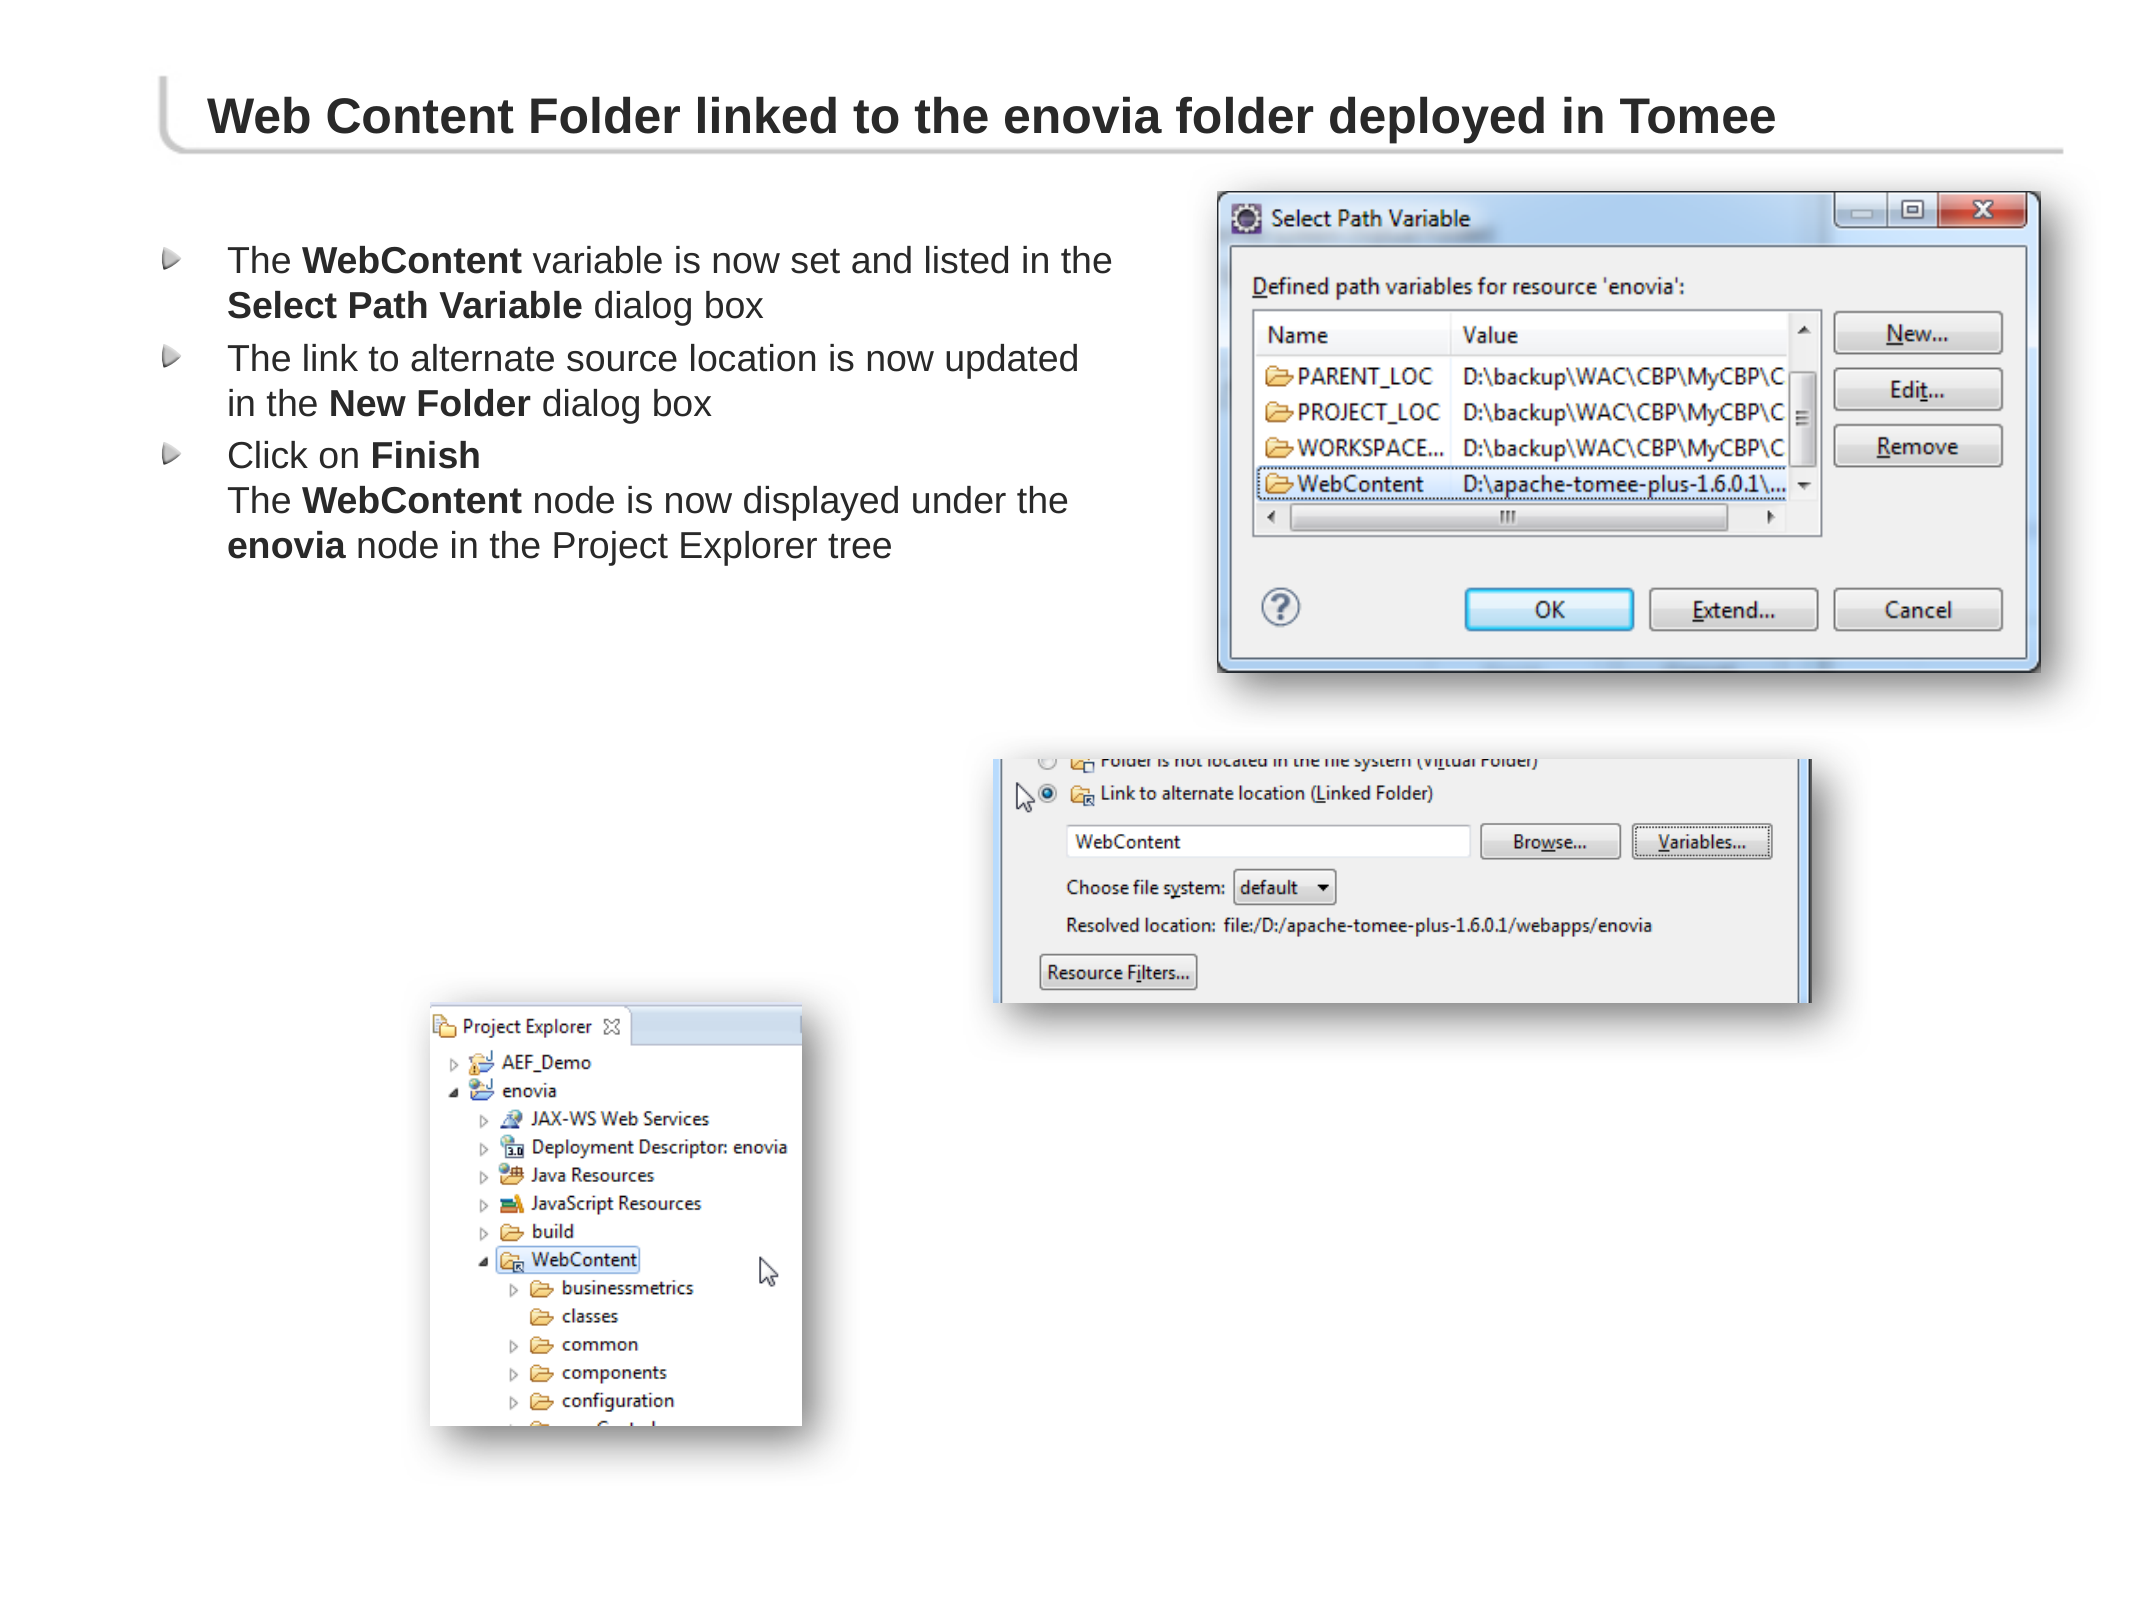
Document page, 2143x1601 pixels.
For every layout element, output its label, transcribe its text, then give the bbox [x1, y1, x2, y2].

picture [161, 342, 183, 370]
title Web Content Folder linked to the enovia folder deployed in Tomee [192, 76, 2064, 153]
picture [992, 759, 1813, 1003]
picture [161, 440, 183, 467]
picture [161, 245, 183, 272]
picture [430, 1001, 802, 1426]
picture [0, 0, 2143, 673]
list The WebContent variable is now set and listed in the Select Path Variable dialog box The link to alternate source location is now updated in the New Folder dialog box Click on Finish The WebContent node is now displayed under the enovia node in the Project Explorer tree [160, 235, 1117, 1527]
